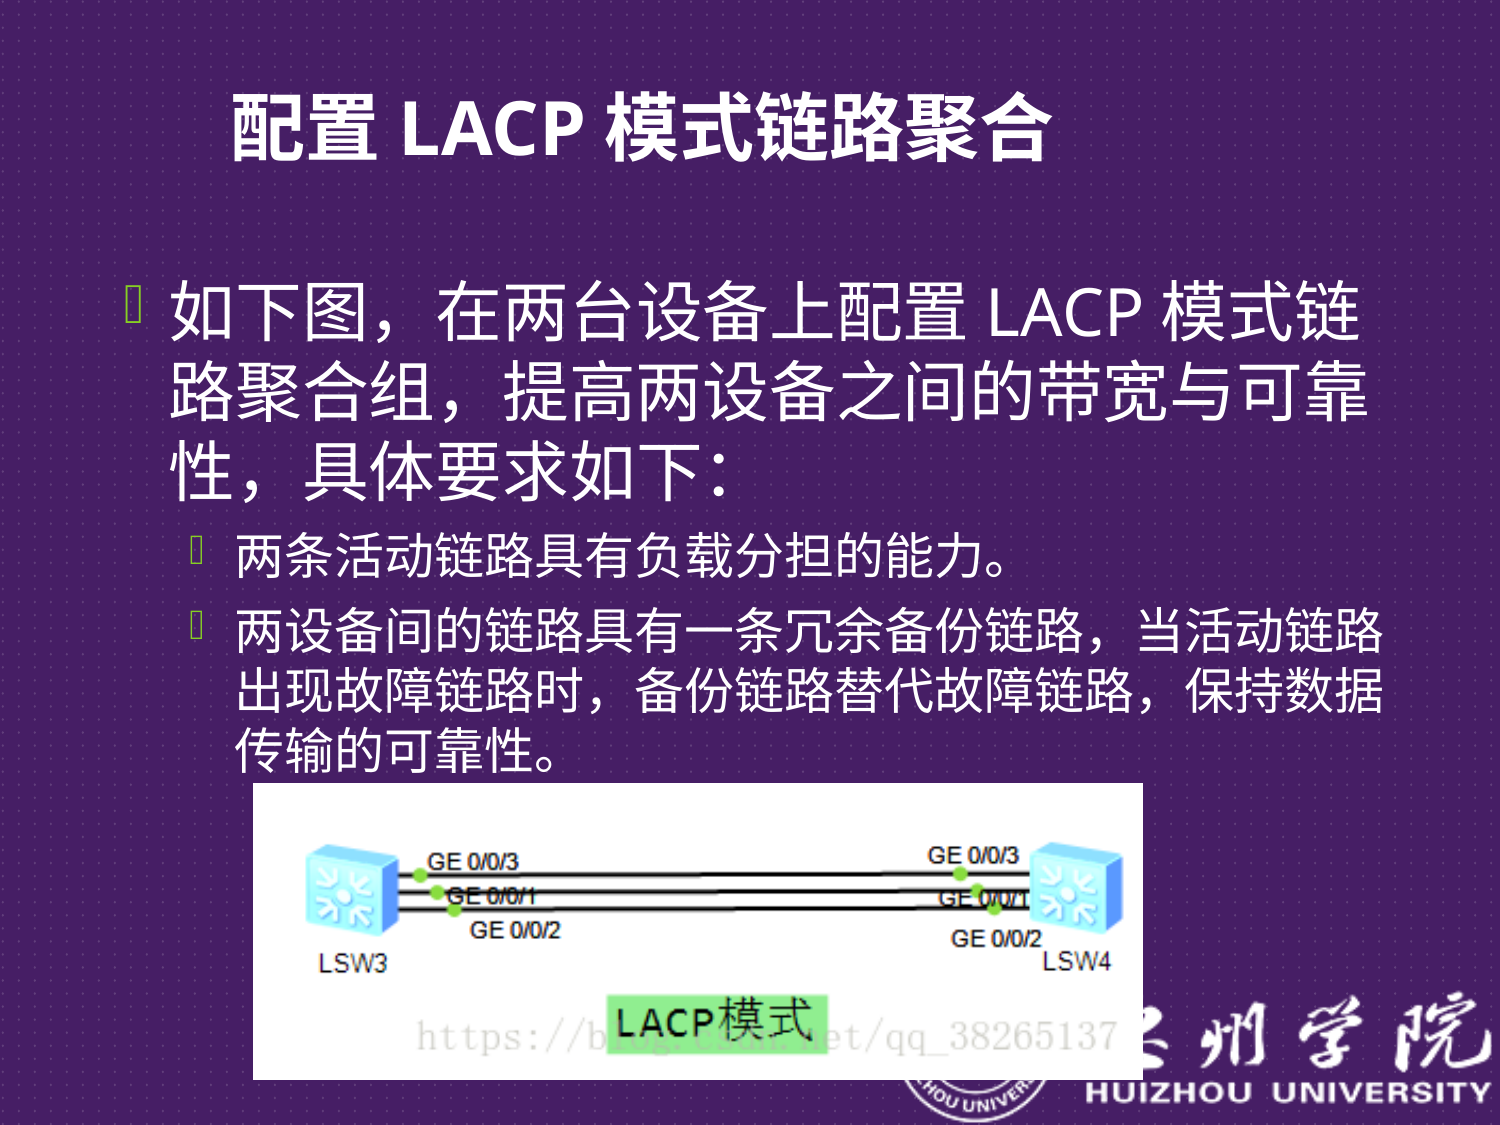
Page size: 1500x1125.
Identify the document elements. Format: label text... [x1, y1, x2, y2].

title 配置LACP模式链路聚合 [230, 43, 1404, 207]
list 如下图，在两台设备上配置LACP模式链路聚合组，提高两设备之间的带宽与可靠性，具体要求如下： 两条活动链路具有负载分担的能力。 两设备间的链路具有一条冗余备份链路，当活动链路出现故障链路时，备份链路替代故障链路，保持数据传输的可靠性。 [112, 262, 1388, 965]
picture [252, 783, 1500, 1125]
